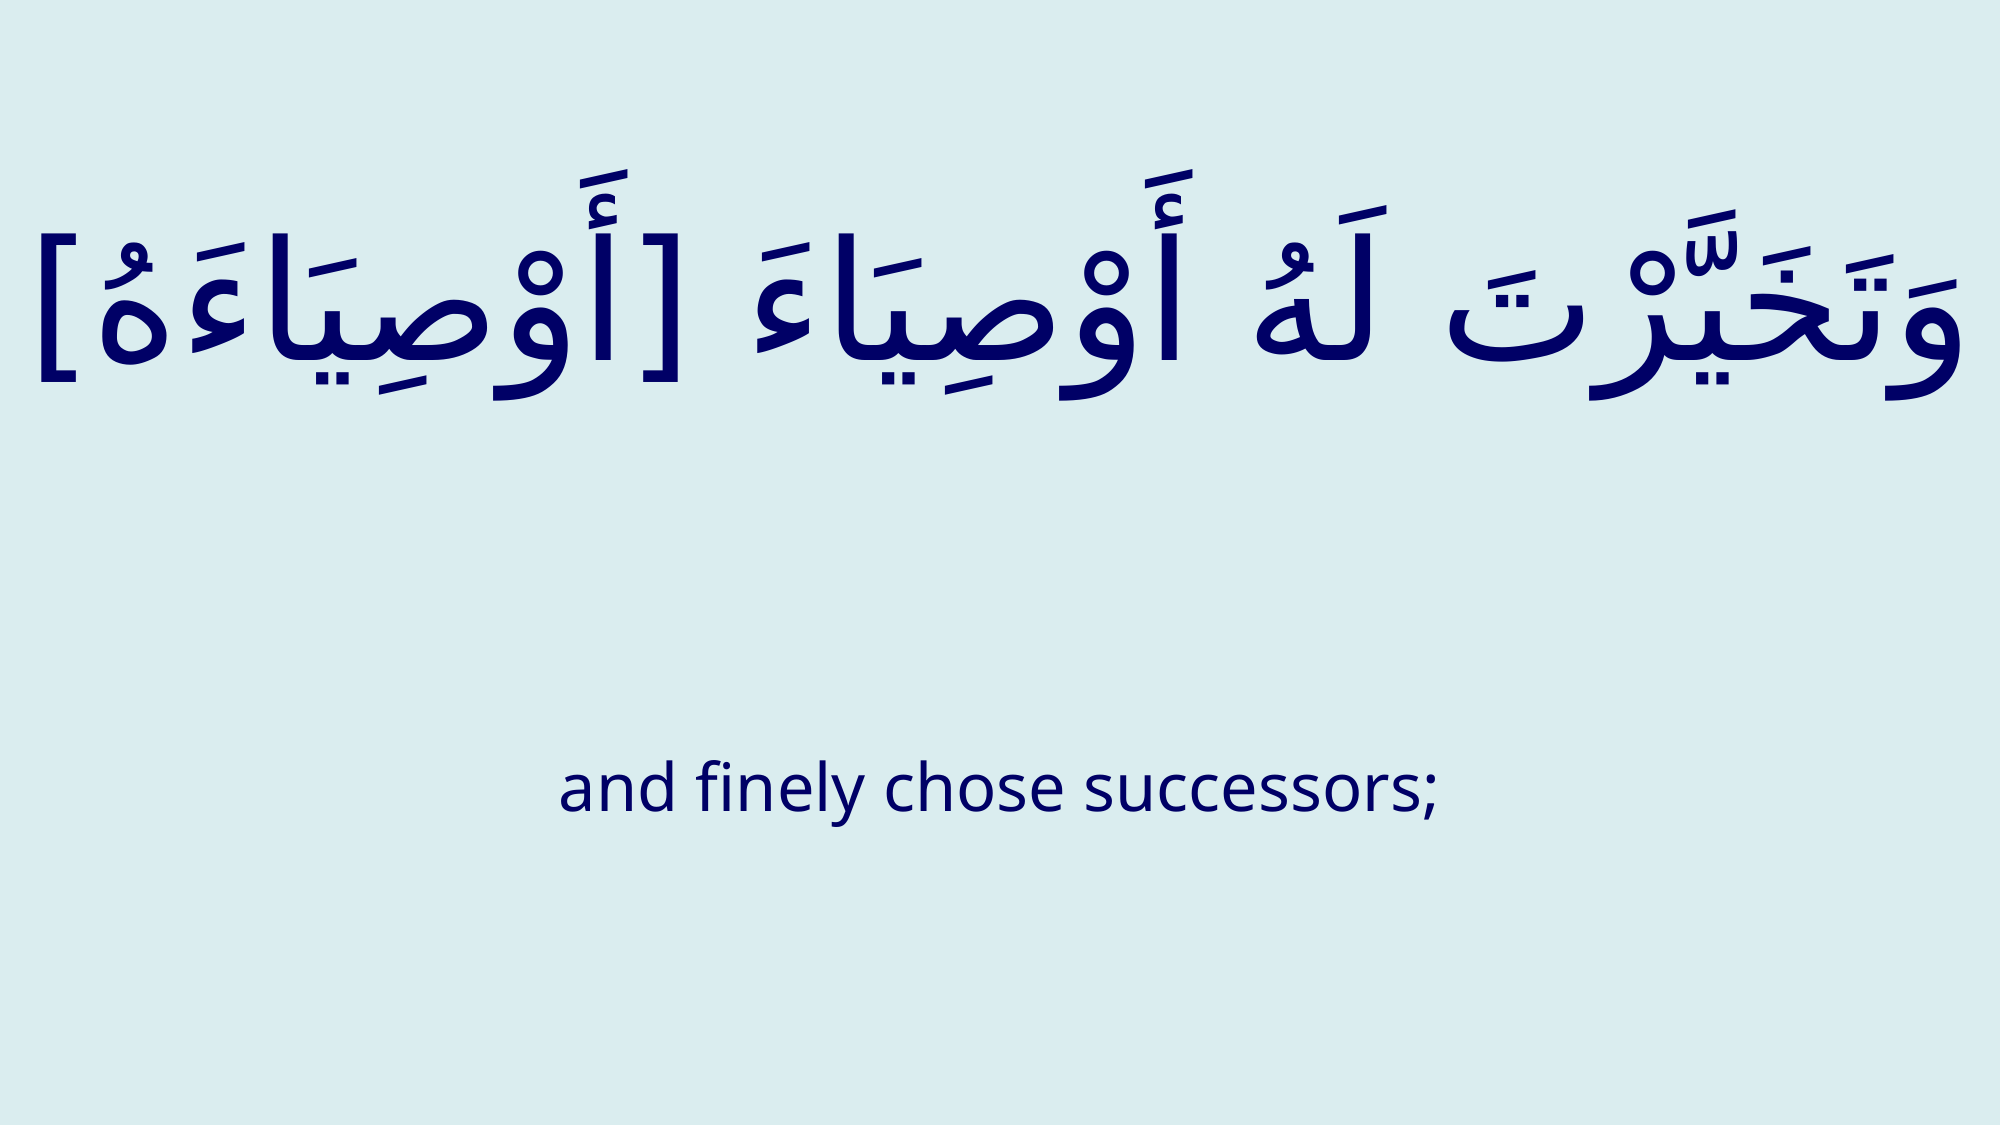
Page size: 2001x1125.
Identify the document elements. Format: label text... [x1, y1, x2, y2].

title وَتَخَيَّرْتَ لَهُ أَوْصِيَاءَ [أَوْصِيَاءَهُ‏] [0, 200, 2000, 388]
list and finely chose successors; [356, 737, 1644, 1050]
